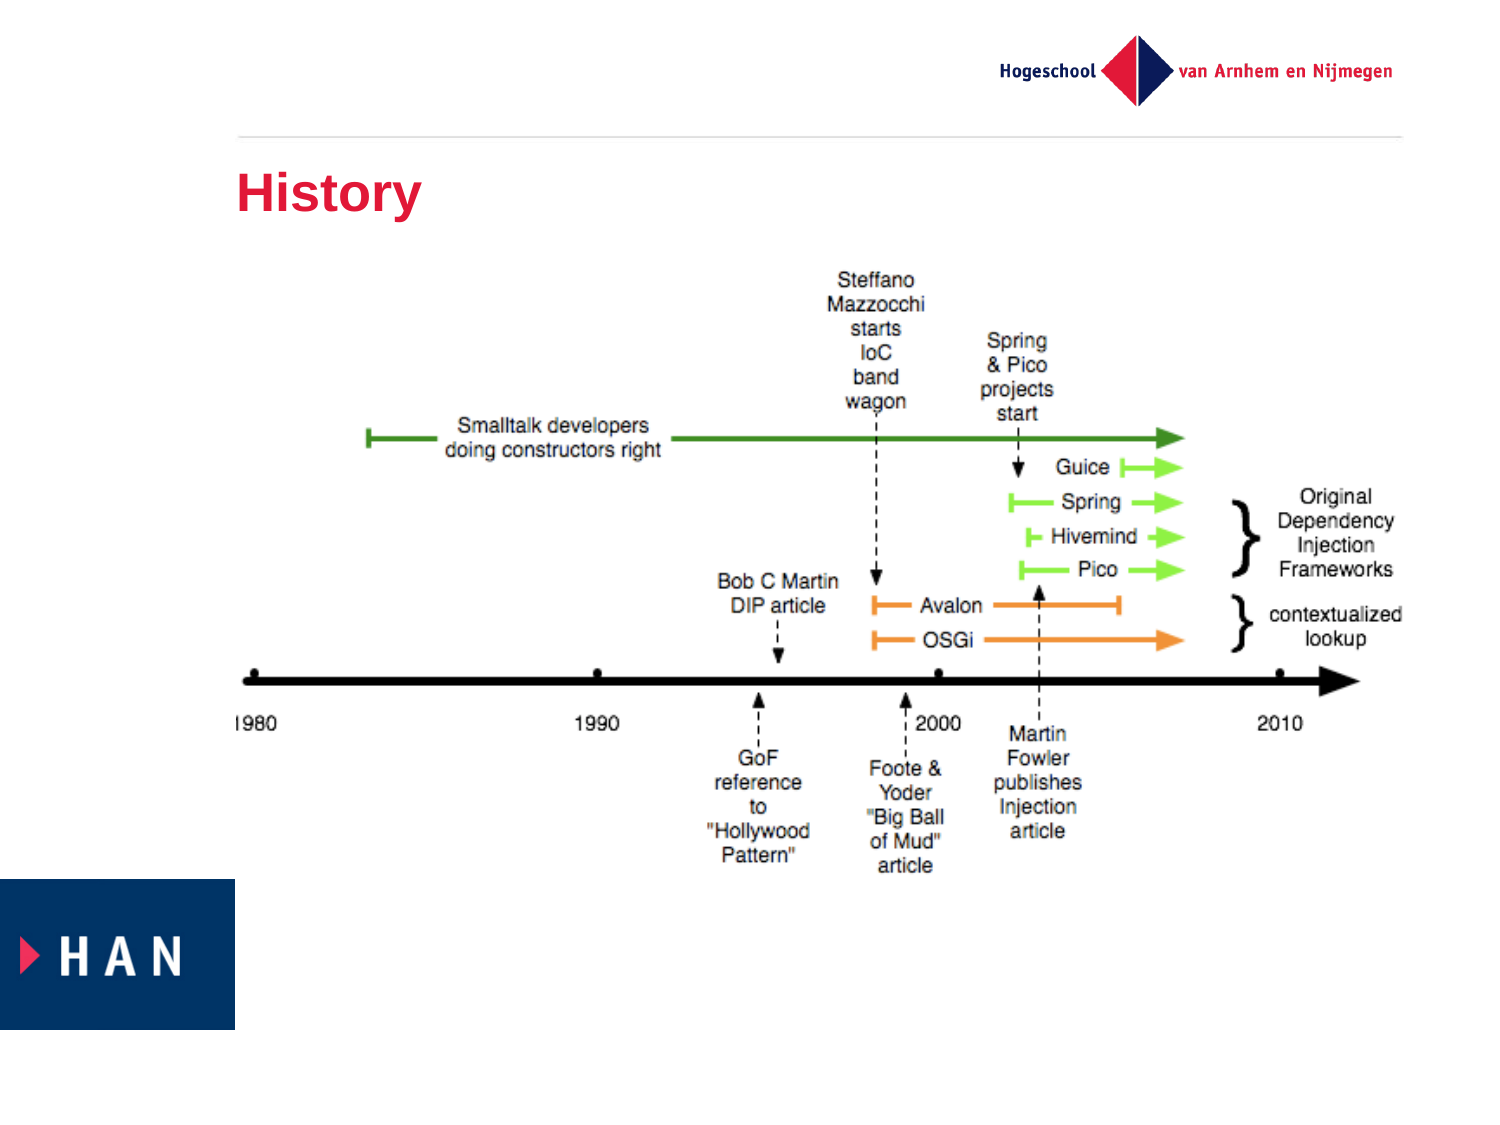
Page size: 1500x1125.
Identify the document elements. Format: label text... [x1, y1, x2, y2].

picture [233, 126, 1412, 145]
picture [0, 879, 235, 1030]
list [235, 265, 1403, 881]
title History [236, 147, 1406, 231]
picture [992, 29, 1406, 113]
